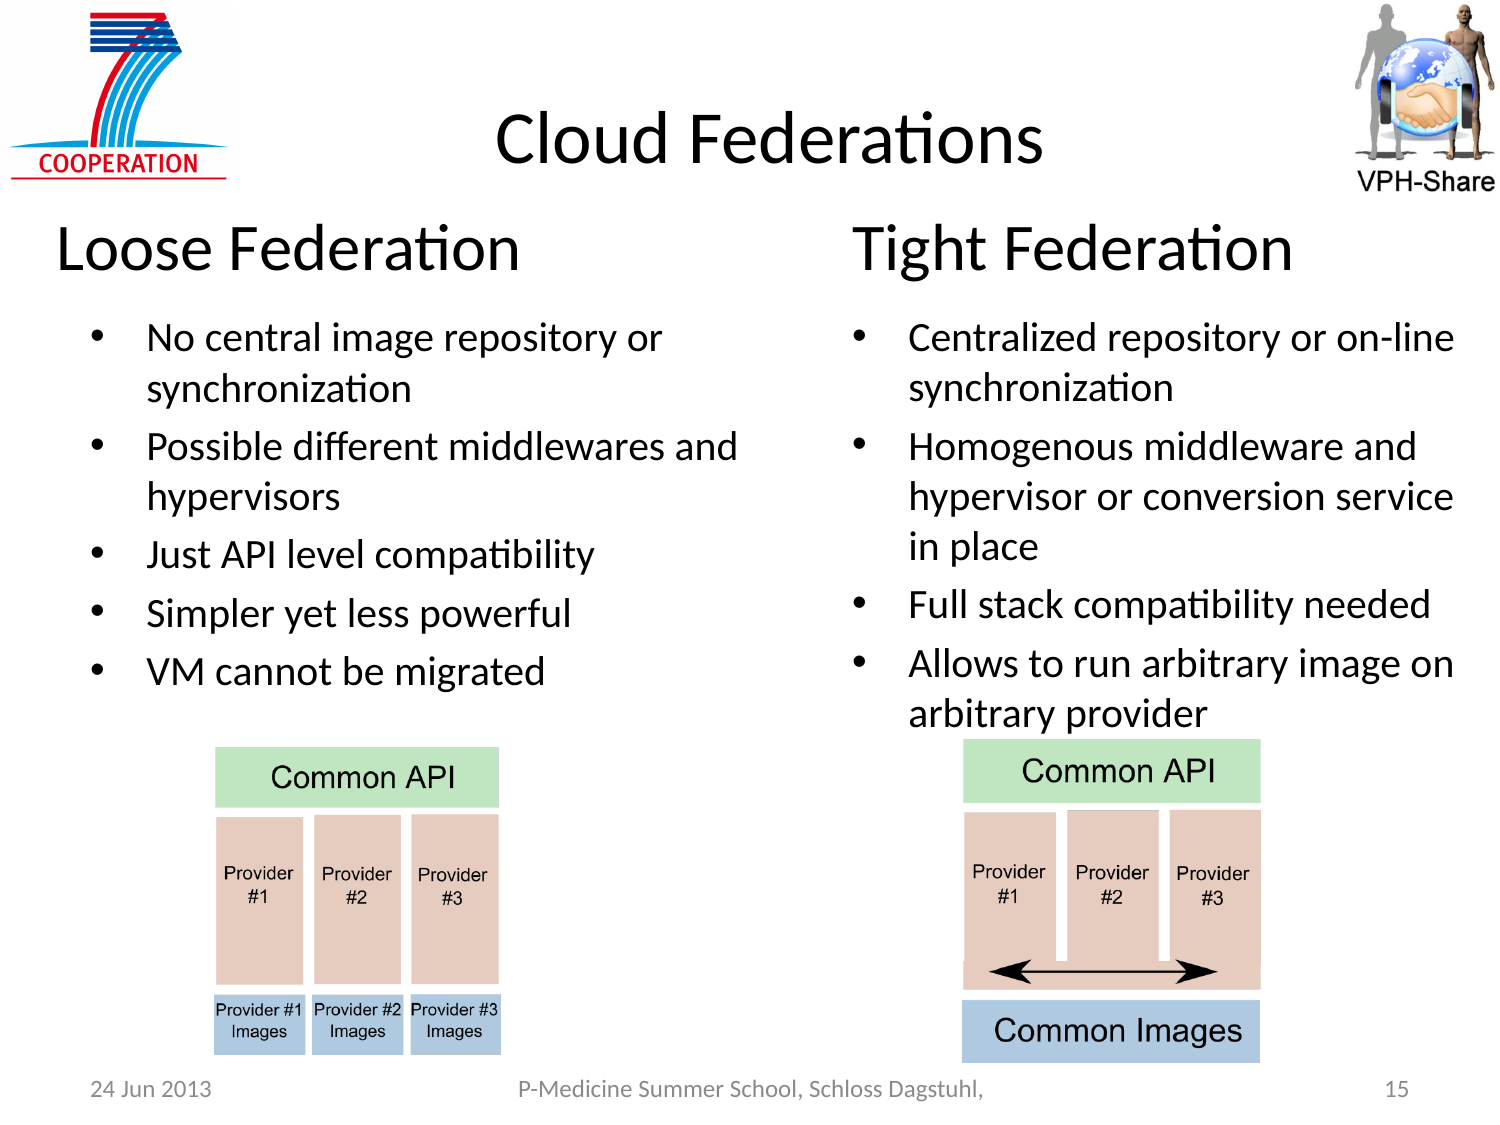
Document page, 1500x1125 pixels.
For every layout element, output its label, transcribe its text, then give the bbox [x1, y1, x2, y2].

picture [0, 0, 237, 193]
list No central image repository or synchronization Possible different middlewares and hypervisors Just API level compatibility Simpler yet less powerful VM cannot be migrated [75, 302, 774, 1005]
picture [962, 739, 1261, 1063]
picture [213, 747, 501, 1055]
list Loose Federation [41, 196, 663, 302]
title Cloud Federations [236, 39, 1305, 227]
list Tight Federation [836, 196, 1500, 302]
list Centralized repository or on-line synchronization Homogenous middleware and hypervisor or conversion service in place Full stack compatibility needed Allows to run arbitrary image on arbitrary provider [836, 302, 1500, 752]
picture [1350, 0, 1500, 196]
